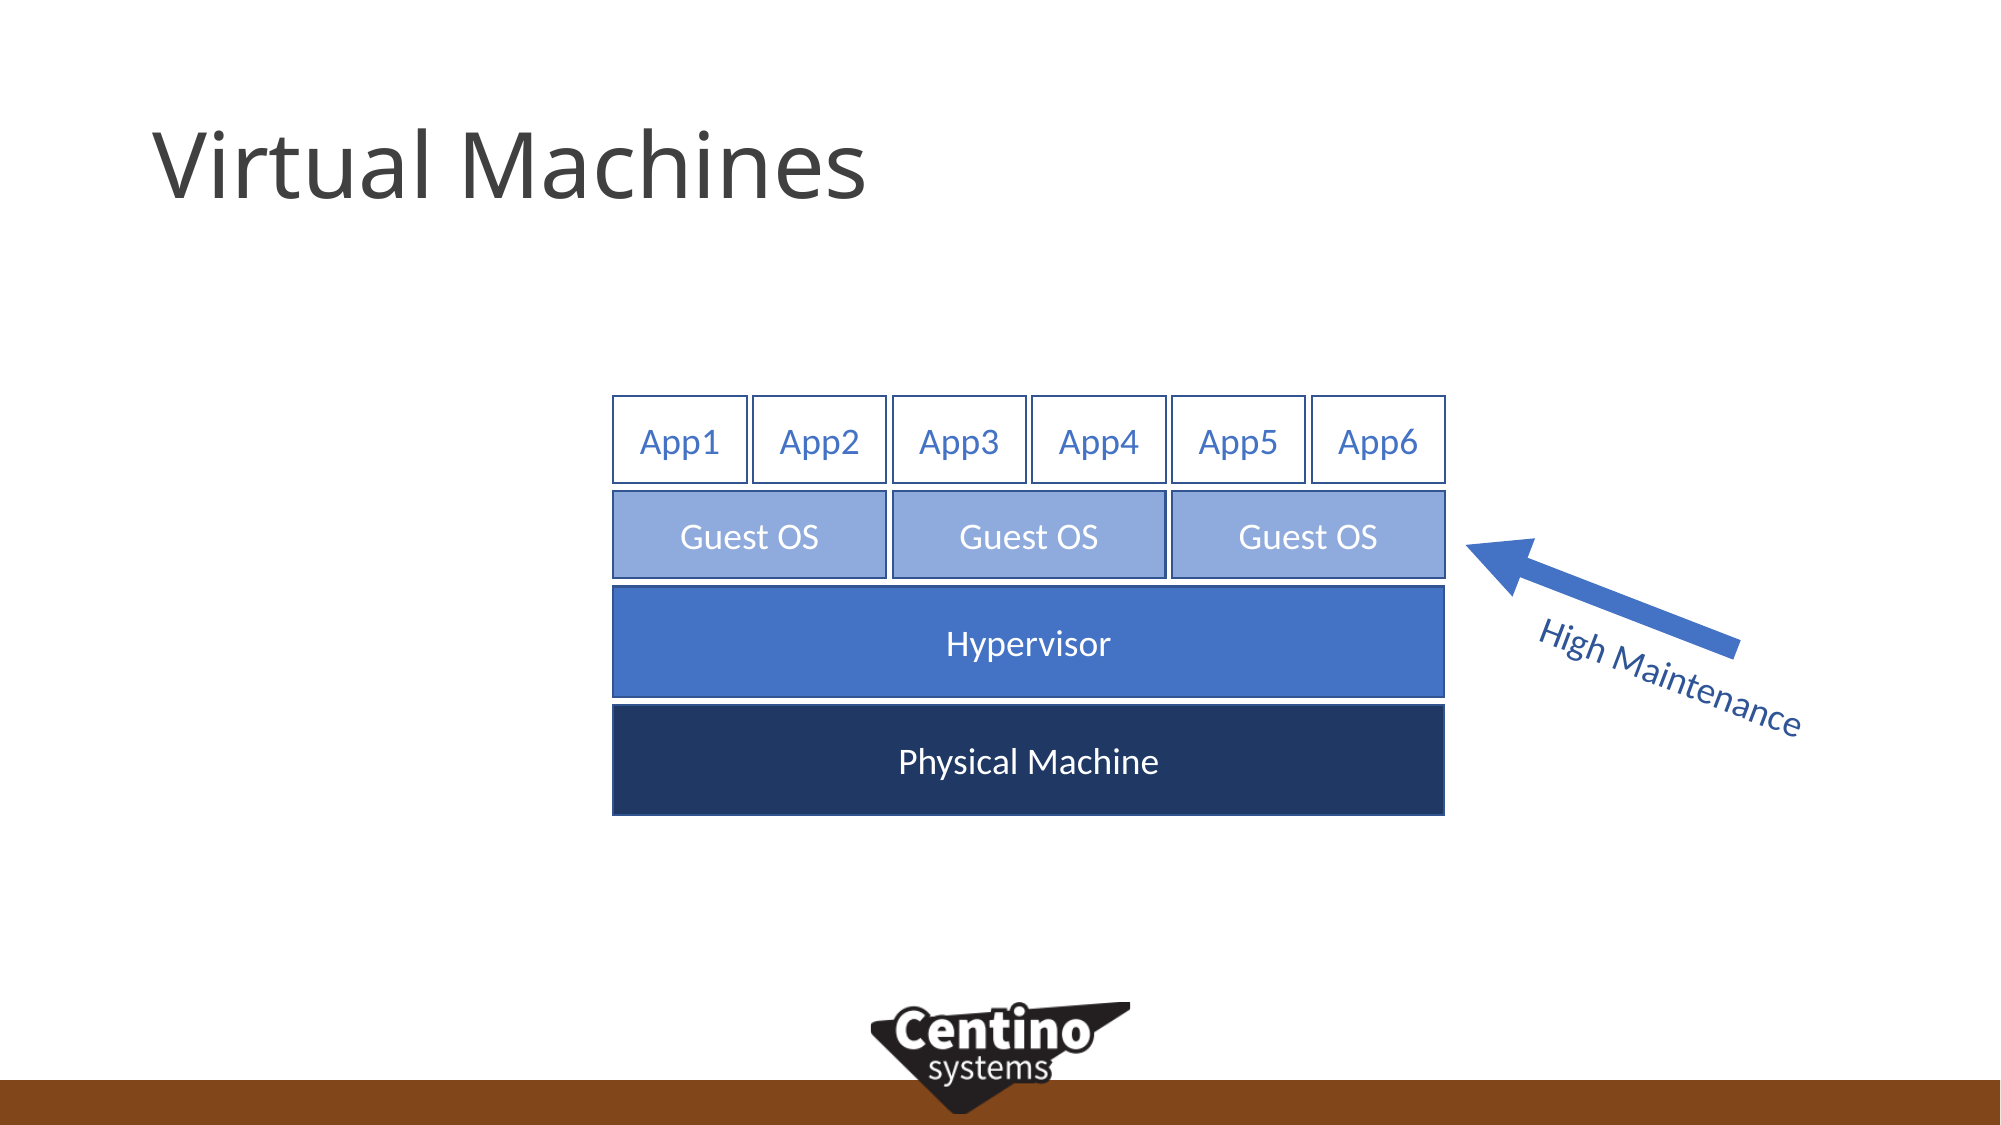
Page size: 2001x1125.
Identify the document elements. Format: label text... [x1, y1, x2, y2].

text_box Physical Machine [612, 704, 1445, 816]
text_box App4 [1031, 395, 1167, 484]
picture [0, 1079, 2001, 1125]
title Virtual Machines [137, 59, 1863, 278]
text_box Hypervisor [612, 585, 1445, 698]
text_box App3 [892, 395, 1027, 484]
text_box Guest OS [892, 490, 1167, 579]
text_box App5 [1171, 395, 1306, 484]
text_box Guest OS [612, 490, 887, 579]
text_box App1 [612, 395, 748, 484]
text_box App2 [752, 395, 887, 484]
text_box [1465, 544, 1829, 707]
text_box App6 [1311, 395, 1446, 484]
text_box Guest OS [1171, 490, 1446, 579]
